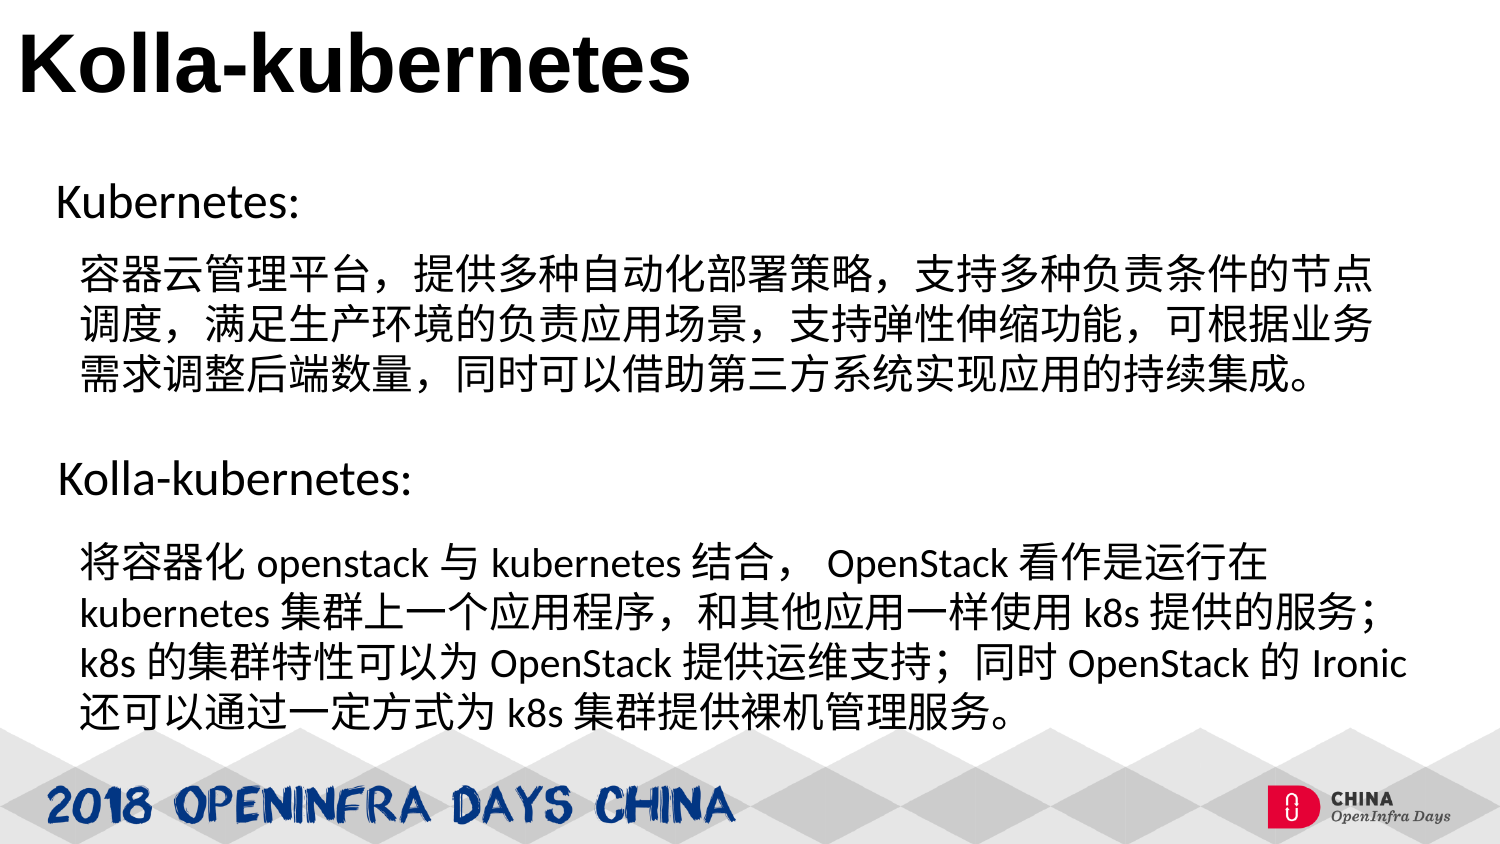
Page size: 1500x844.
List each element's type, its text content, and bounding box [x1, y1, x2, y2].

text_box 将容器化openstack与kubernetes结合，OpenStack看作是运行在kubernetes集群上一个应用程序，和其他应用一样使用k8s提供的服务；k8s的集群特性可以为OpenStack提供运维支持；同时OpenStack的Ironic 还可以通过一定方式为k8s集群提供裸机管理服务。 [64, 528, 1424, 743]
text_box Kolla-kubernetes: [43, 437, 429, 513]
picture [0, 0, 1500, 844]
text_box Kolla-kubernetes [3, 1, 937, 117]
text_box Kubernetes: [41, 161, 393, 237]
text_box 容器云管理平台，提供多种自动化部署策略，支持多种负责条件的节点调度，满足生产环境的负责应用场景，支持弹性伸缩功能，可根据业务需求调整后端数量，同时可以借助第三方系统实现应用的持续集成。 [64, 240, 1424, 406]
